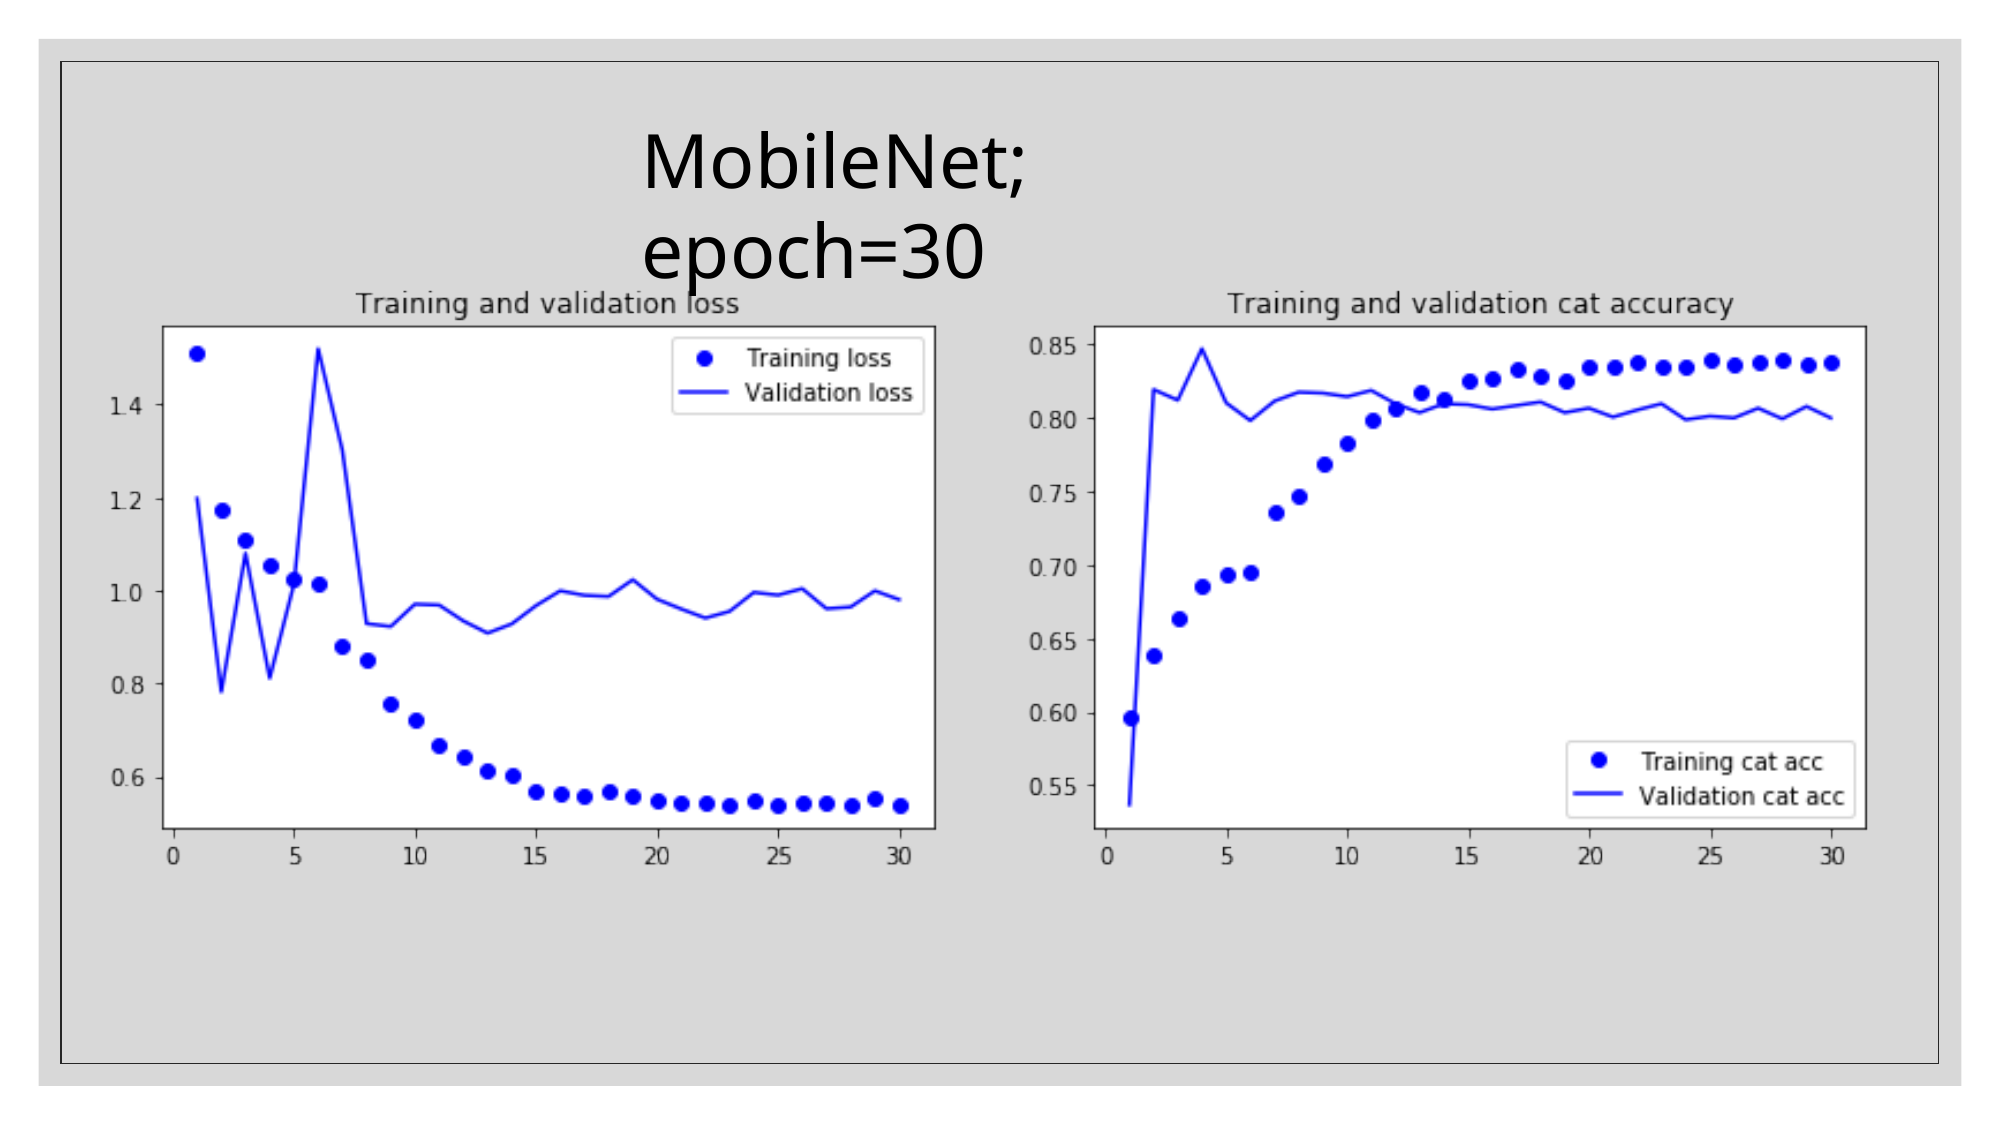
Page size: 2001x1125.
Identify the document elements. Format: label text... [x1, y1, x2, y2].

picture [93, 275, 951, 884]
text_box MobileNet; epoch=30 [627, 106, 1395, 302]
picture [1010, 275, 1882, 884]
